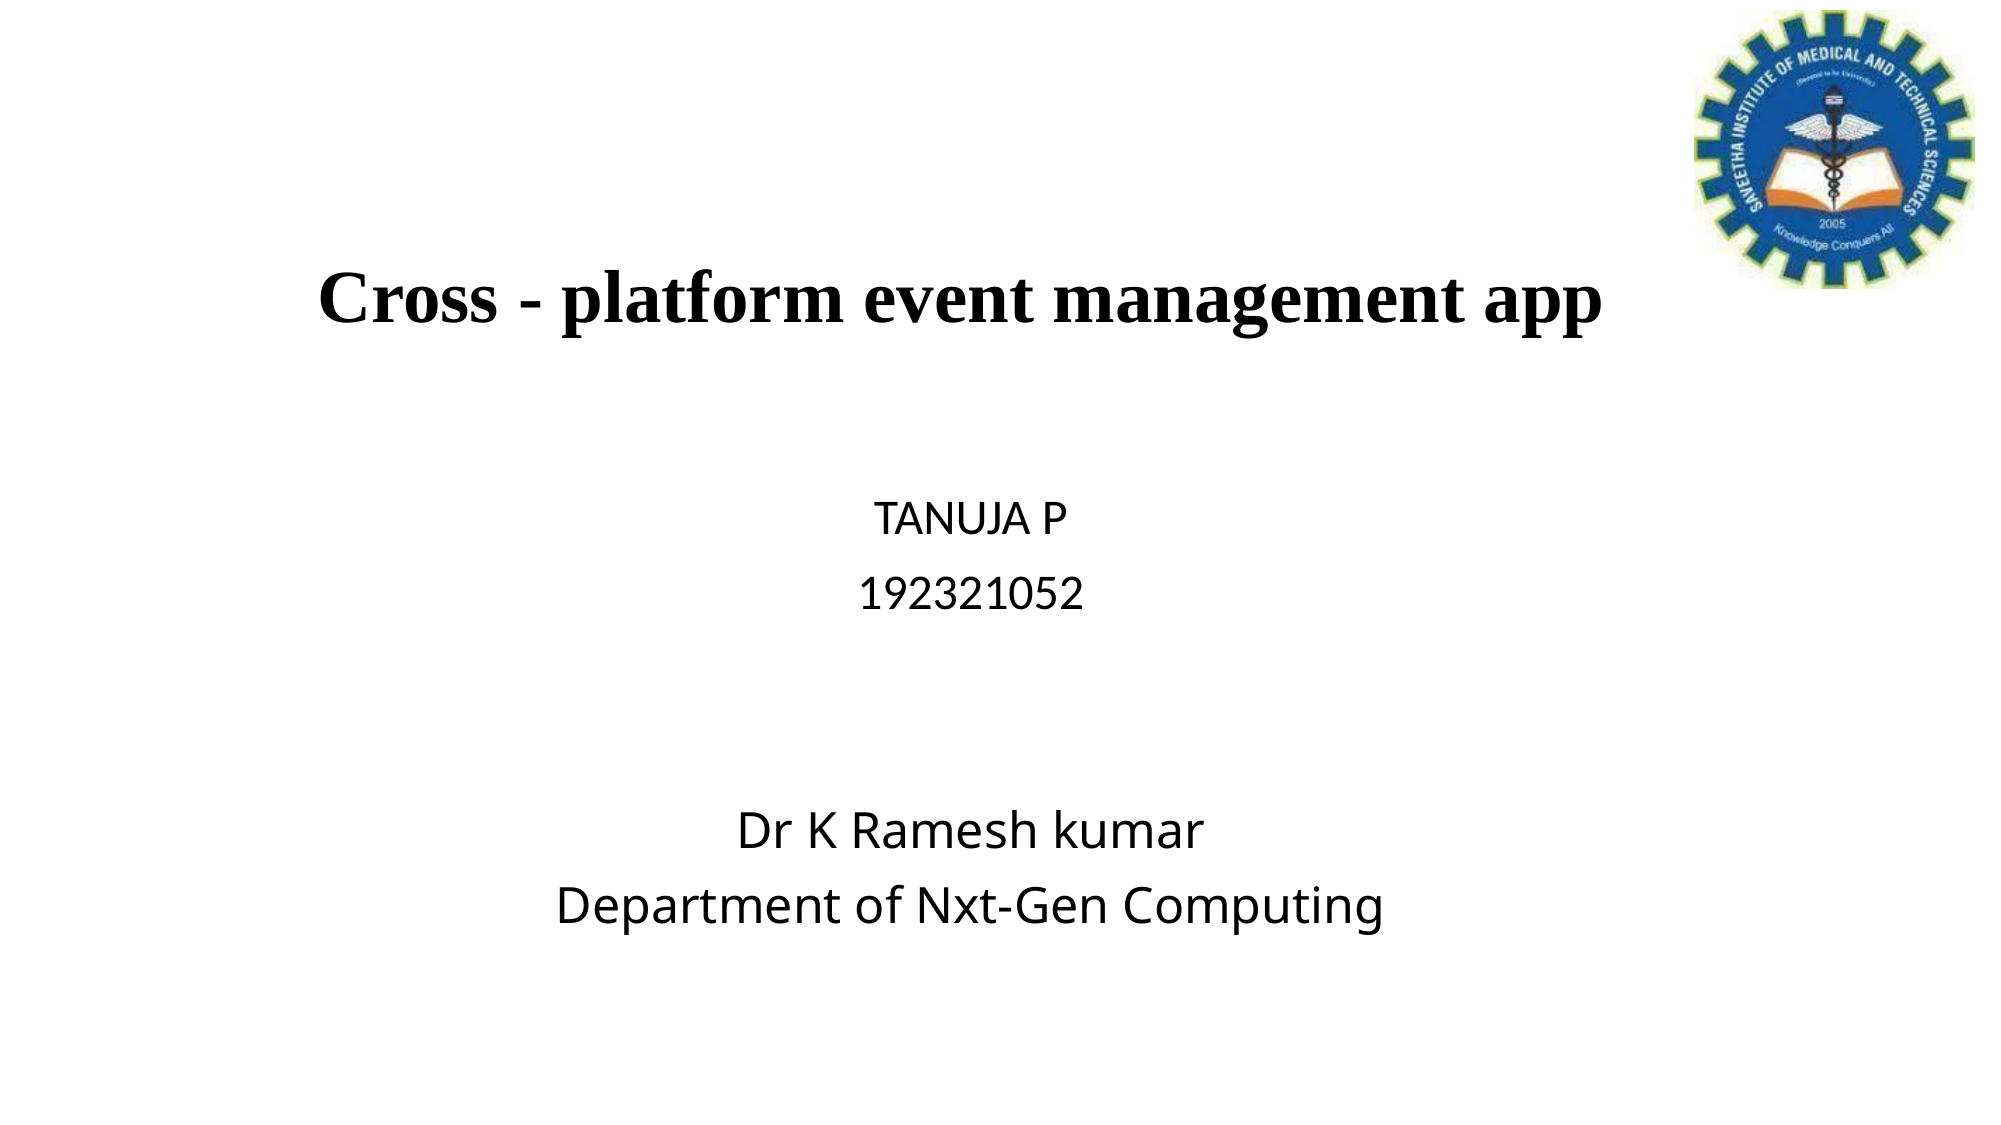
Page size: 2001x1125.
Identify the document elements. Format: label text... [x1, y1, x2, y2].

picture [1694, 10, 1975, 289]
subtitle TANUJA P 192321052 [220, 483, 1721, 756]
text_box Dr K Ramesh kumar Department of Nxt-Gen Computing [220, 798, 1721, 1070]
title Cross - platform event management app [220, 163, 1721, 347]
